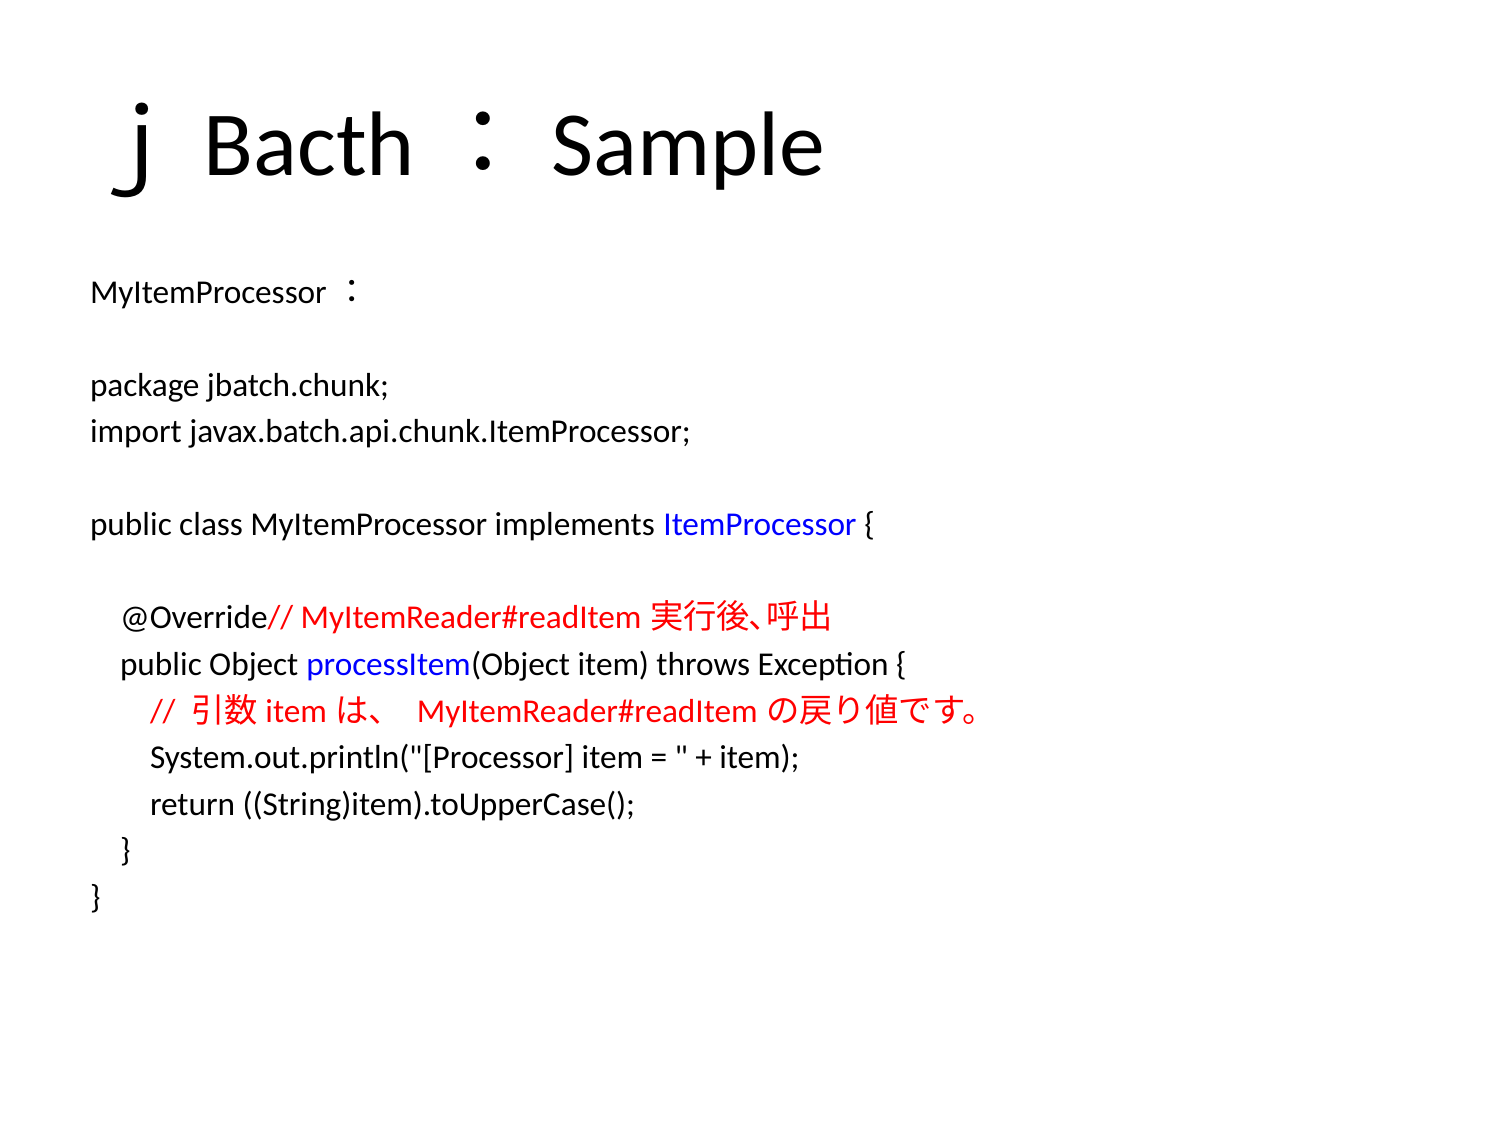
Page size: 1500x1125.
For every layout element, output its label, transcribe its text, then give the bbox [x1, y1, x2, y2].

title ｊBacth：Sample [75, 45, 1425, 233]
list MyItemProcessor： package jbatch.chunk; import javax.batch.api.chunk.ItemProcessor; public class MyItemProcessor implements ItemProcessor { @Override// MyItemReader#readItem実行後､呼出 public Object processItem(Object item) throws Exception { // 引数itemは、 MyItemReader#readItemの戻り値です。 System.out.println("[Processor] item = " + item); return ((String)item).toUpperCase(); } } [75, 262, 1425, 1005]
